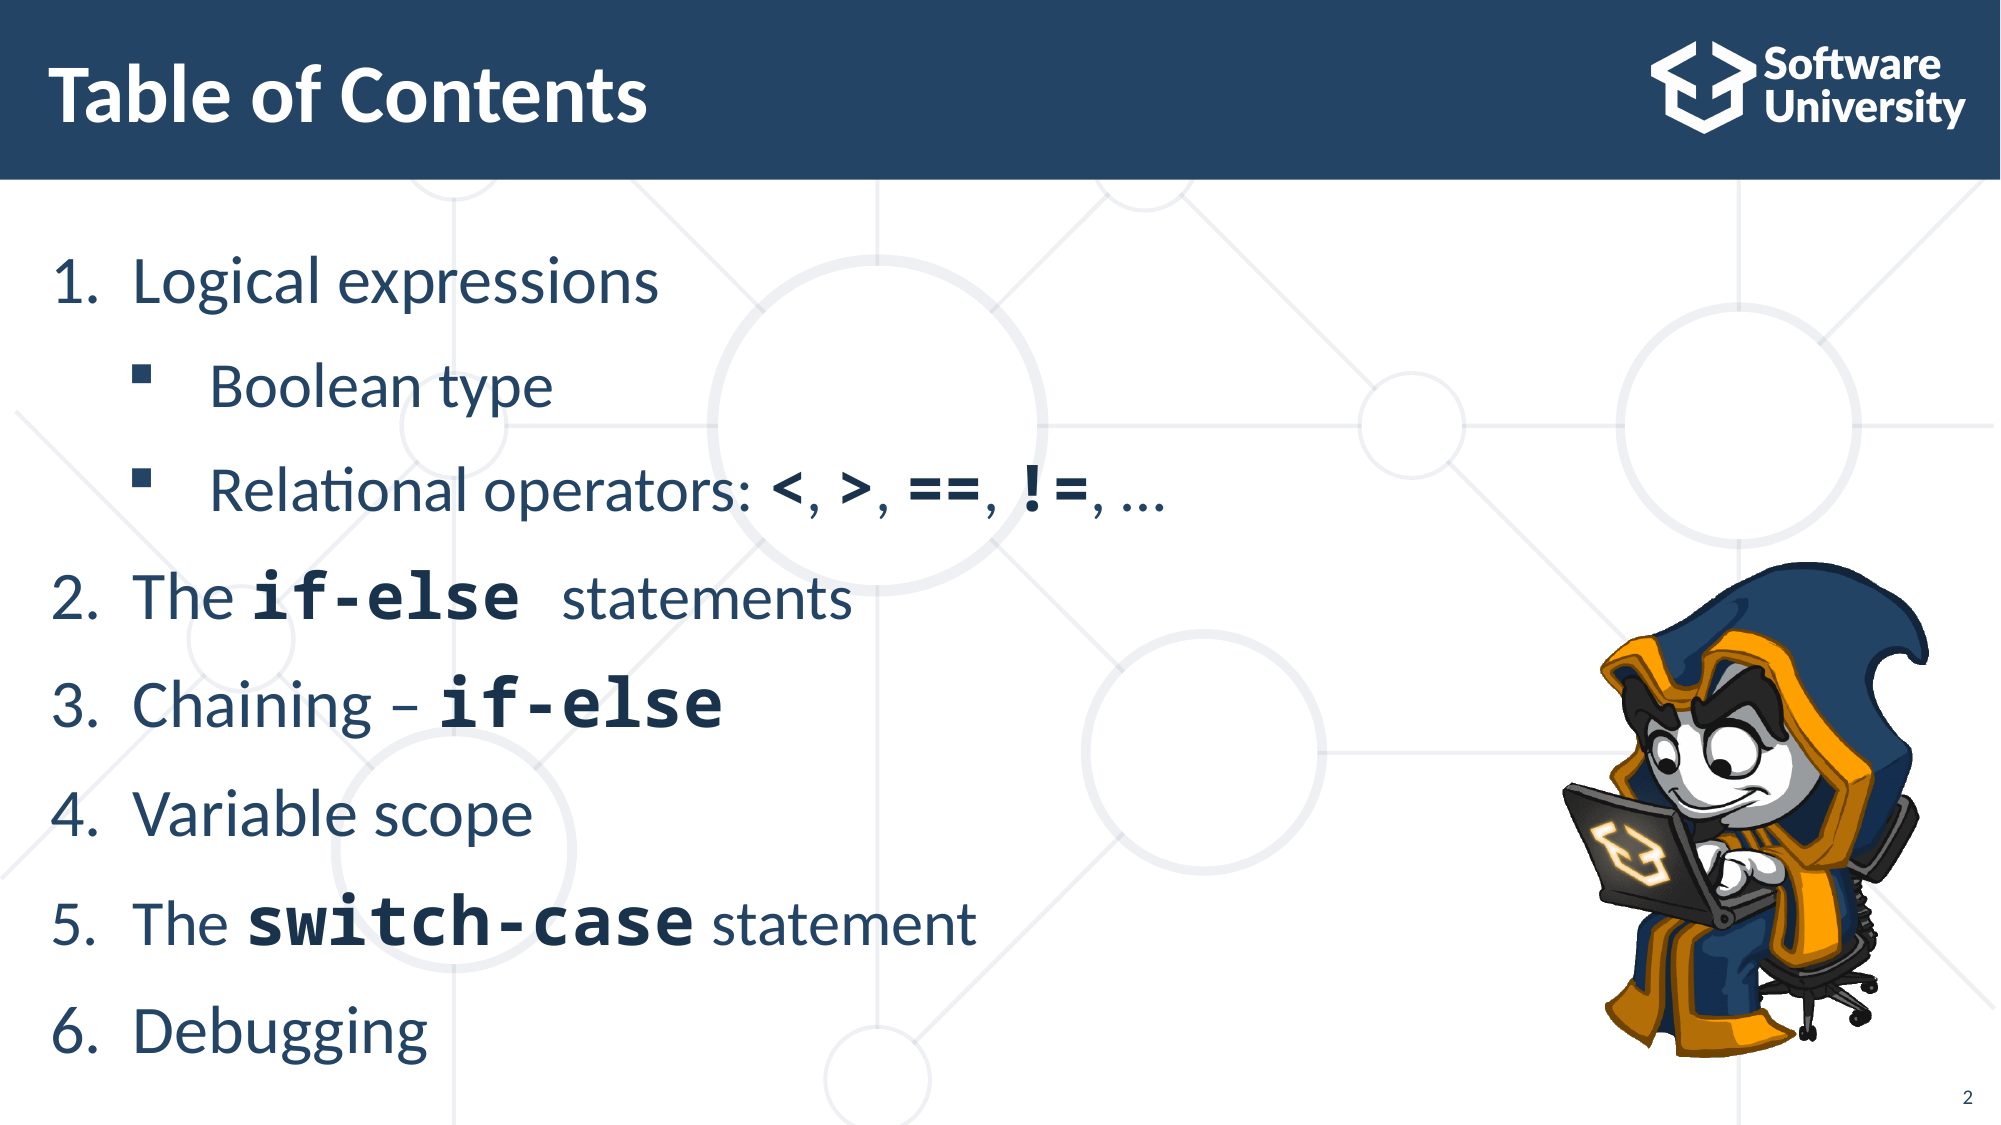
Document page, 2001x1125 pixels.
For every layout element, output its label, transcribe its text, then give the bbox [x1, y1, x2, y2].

list Logical expressions Boolean type Relational operators: <, >, ==, !=, … The if-else statements Chaining – if-else Variable scope The switch-case statement Debugging [32, 224, 1517, 1080]
title Table of Contents [31, 16, 1625, 162]
text_box 2 [1927, 1067, 1989, 1117]
picture [1651, 41, 1966, 134]
picture [1561, 559, 1931, 1059]
